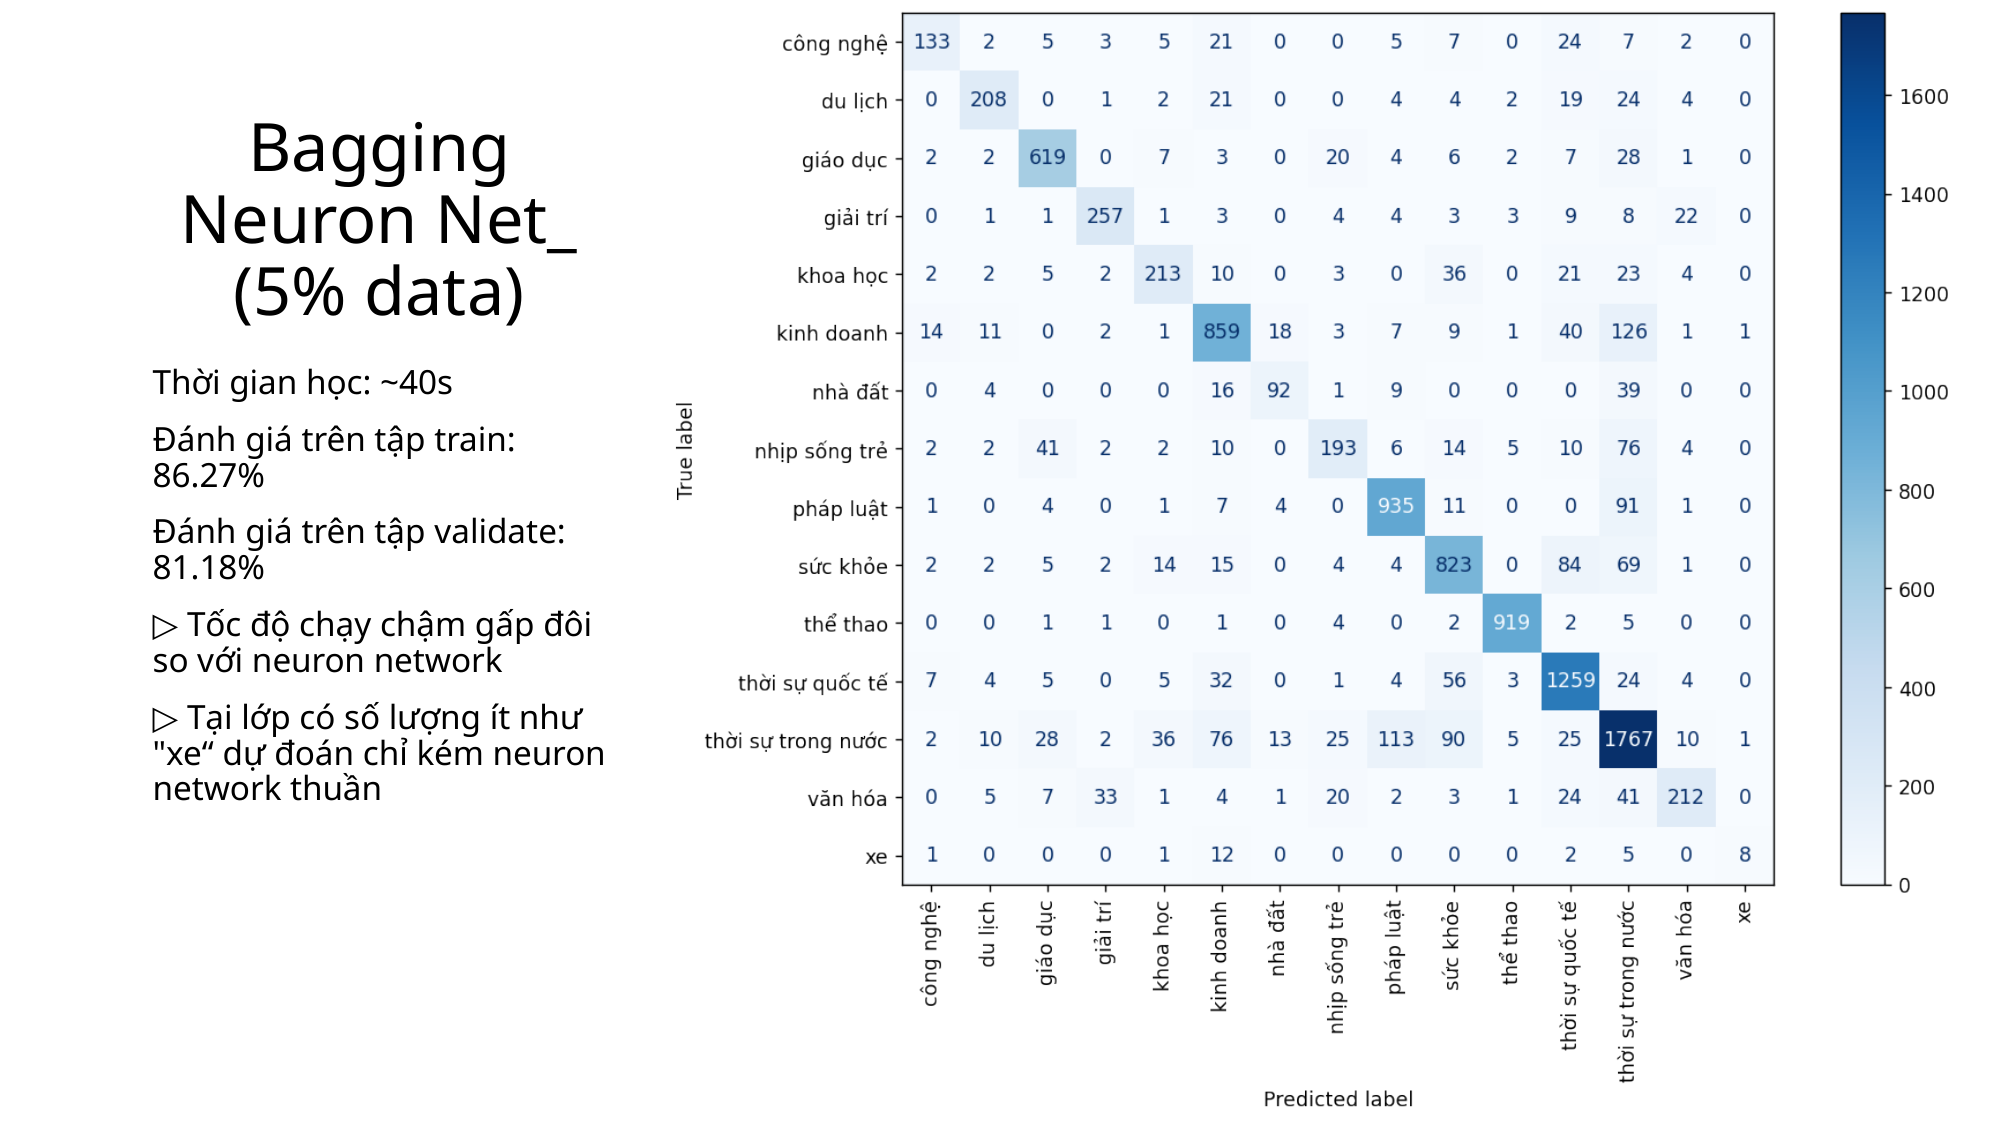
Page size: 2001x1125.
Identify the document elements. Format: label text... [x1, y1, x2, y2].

title Bagging Neuron Net_ (5% data) [56, 75, 661, 338]
list Thời gian học: ~40s Đánh giá trên tập train: 86.27% Đánh giá trên tập validate: 81.18% ▷ Tốc độ chạy chậm gấp đôi so với neuron network ▷ Tại lớp có số lượng ít như "xe“ dự đoán chỉ kém neuron network thuần [137, 358, 625, 963]
picture [661, 0, 1963, 1125]
